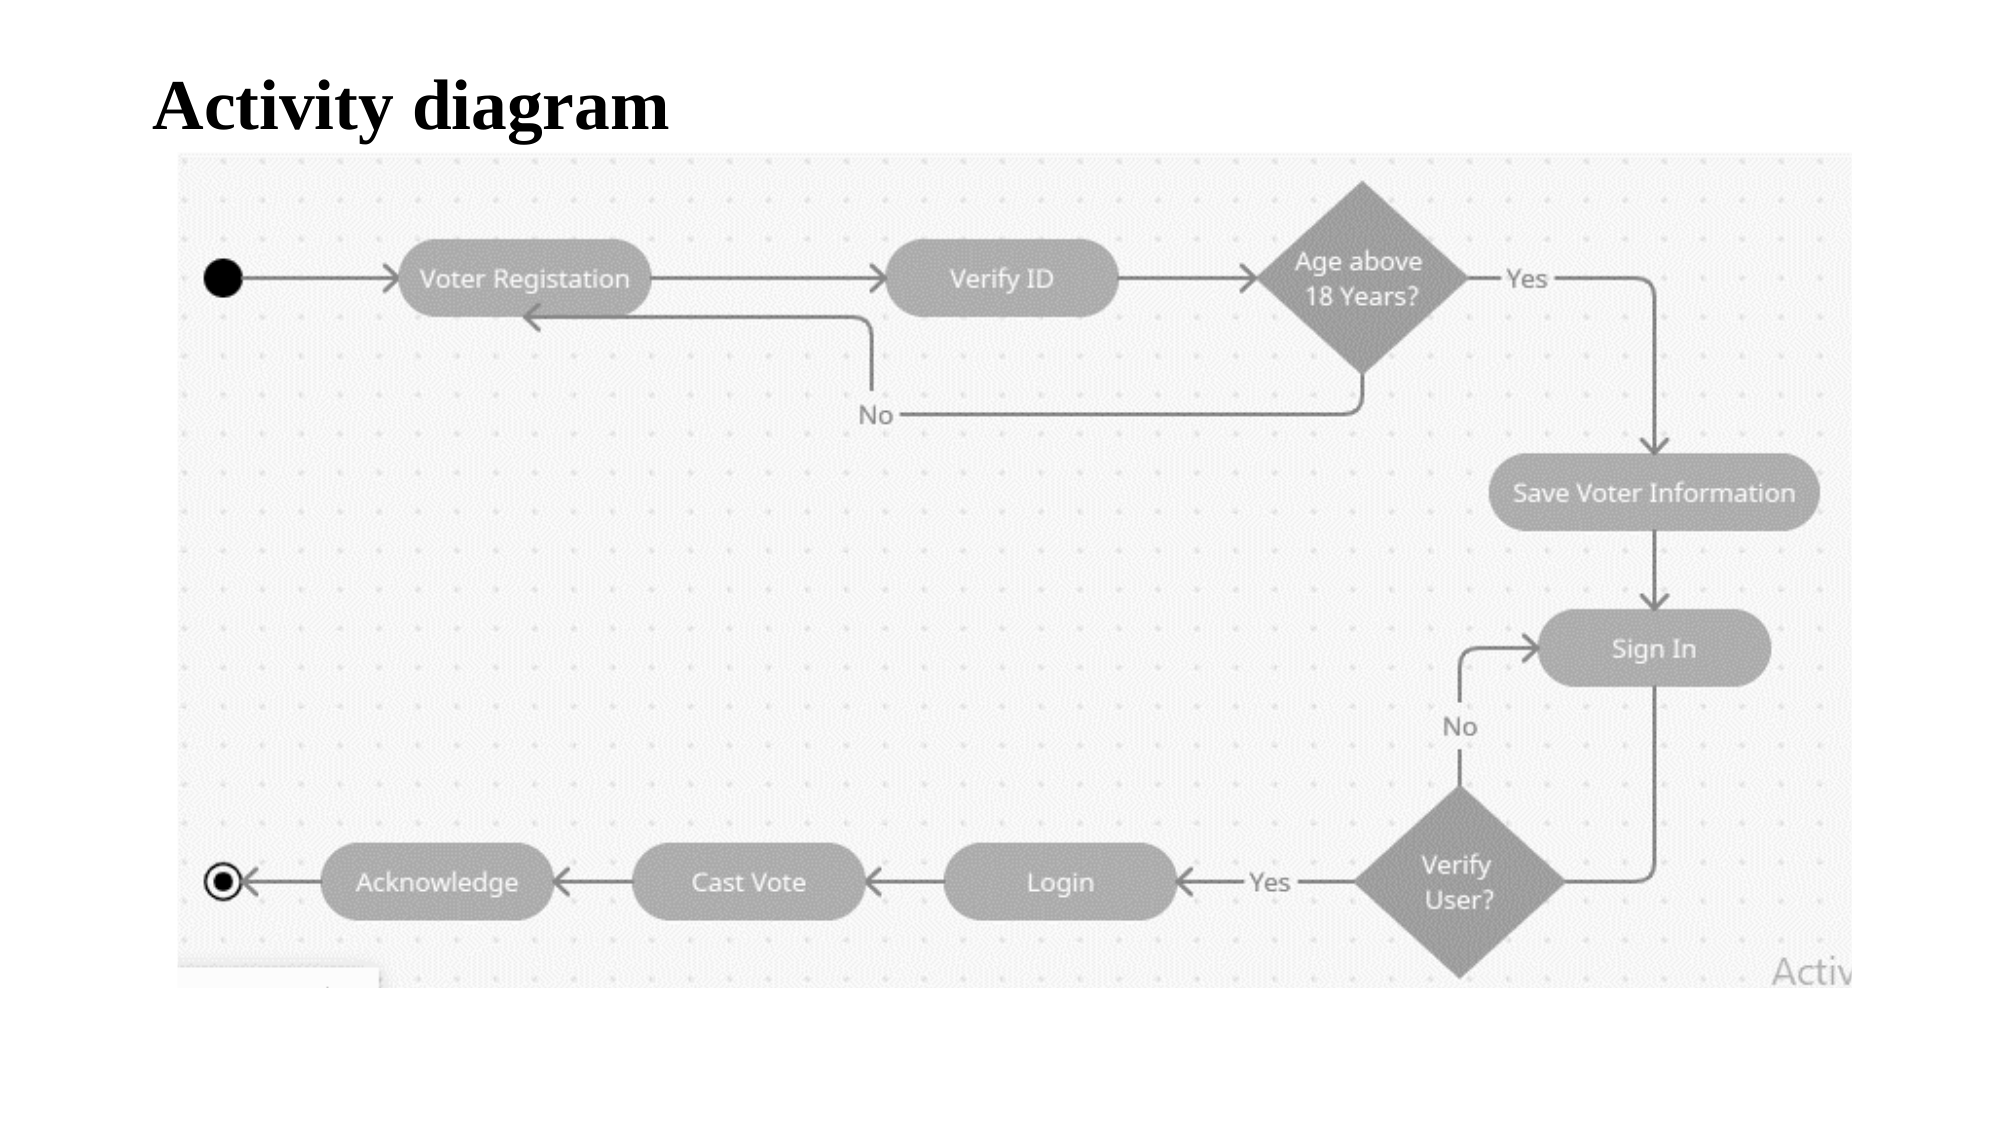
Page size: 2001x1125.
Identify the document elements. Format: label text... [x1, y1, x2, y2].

picture [177, 152, 1852, 988]
title Activity diagram [137, 59, 880, 153]
